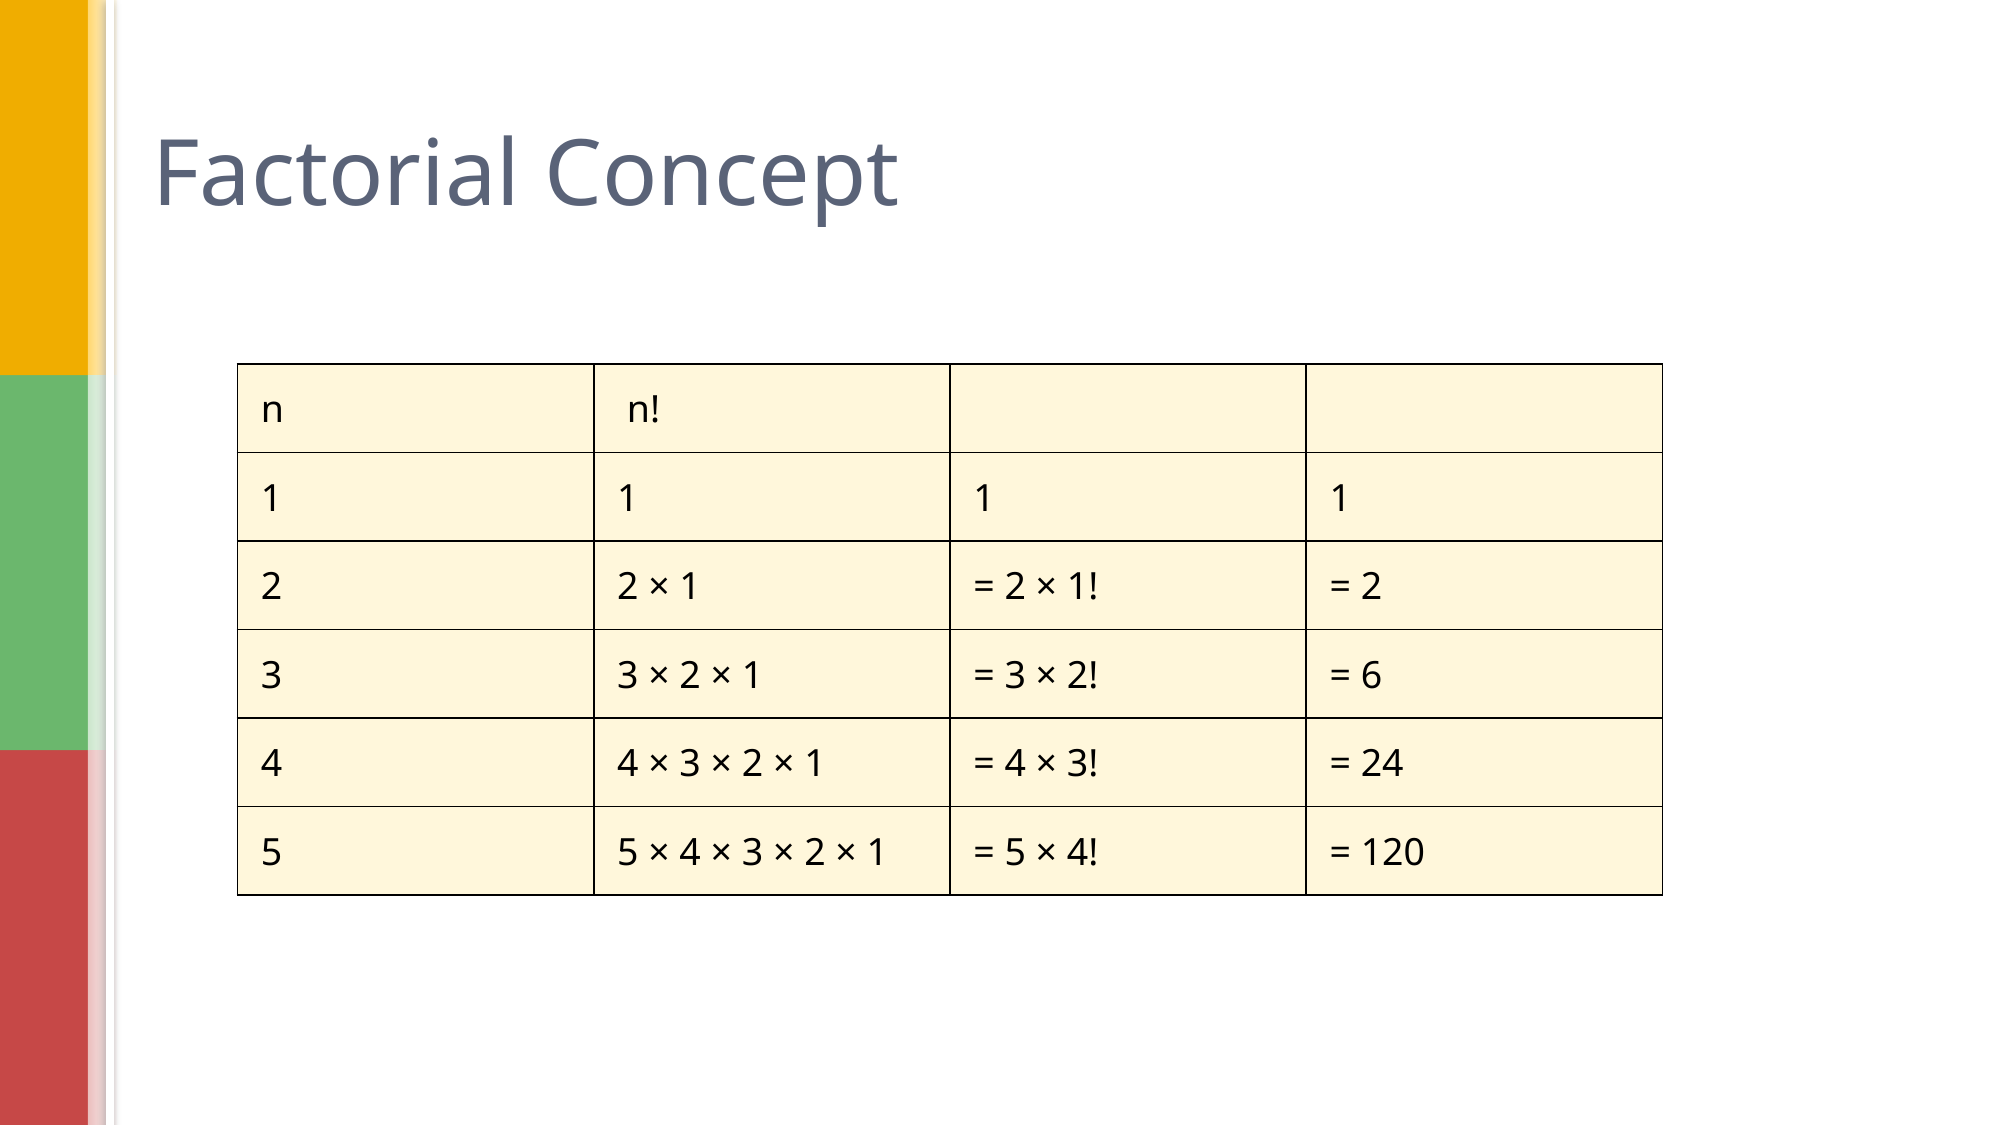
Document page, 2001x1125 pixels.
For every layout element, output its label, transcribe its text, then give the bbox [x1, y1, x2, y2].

table_cell = 2 × 1! [951, 542, 1305, 629]
table_header [1307, 365, 1662, 452]
table_cell 3 [238, 630, 593, 717]
table_cell = 3 × 2! [951, 630, 1305, 717]
table_header n! [595, 365, 949, 452]
table_cell 1 [951, 453, 1305, 540]
table_cell 5 × 4 × 3 × 2 × 1 [595, 807, 949, 894]
table_cell = 6 [1307, 630, 1662, 717]
table_cell 2 × 1 [595, 542, 949, 629]
table_cell = 2 [1307, 542, 1662, 629]
table_cell 4 [238, 719, 593, 806]
table_cell = 4 × 3! [951, 719, 1305, 806]
table_cell 1 [238, 453, 593, 540]
table_cell 1 [595, 453, 949, 540]
table_header [951, 365, 1305, 452]
table_cell 2 [238, 542, 593, 629]
table_header n [238, 365, 593, 452]
title Factorial Concept [137, 59, 1863, 278]
table_cell 4 × 3 × 2 × 1 [595, 719, 949, 806]
table_cell 3 × 2 × 1 [595, 630, 949, 717]
table_cell = 24 [1307, 719, 1662, 806]
table_cell 1 [1307, 453, 1662, 540]
table_cell 5 [238, 807, 593, 894]
table_cell = 5 × 4! [951, 807, 1305, 894]
table_cell = 120 [1307, 807, 1662, 894]
